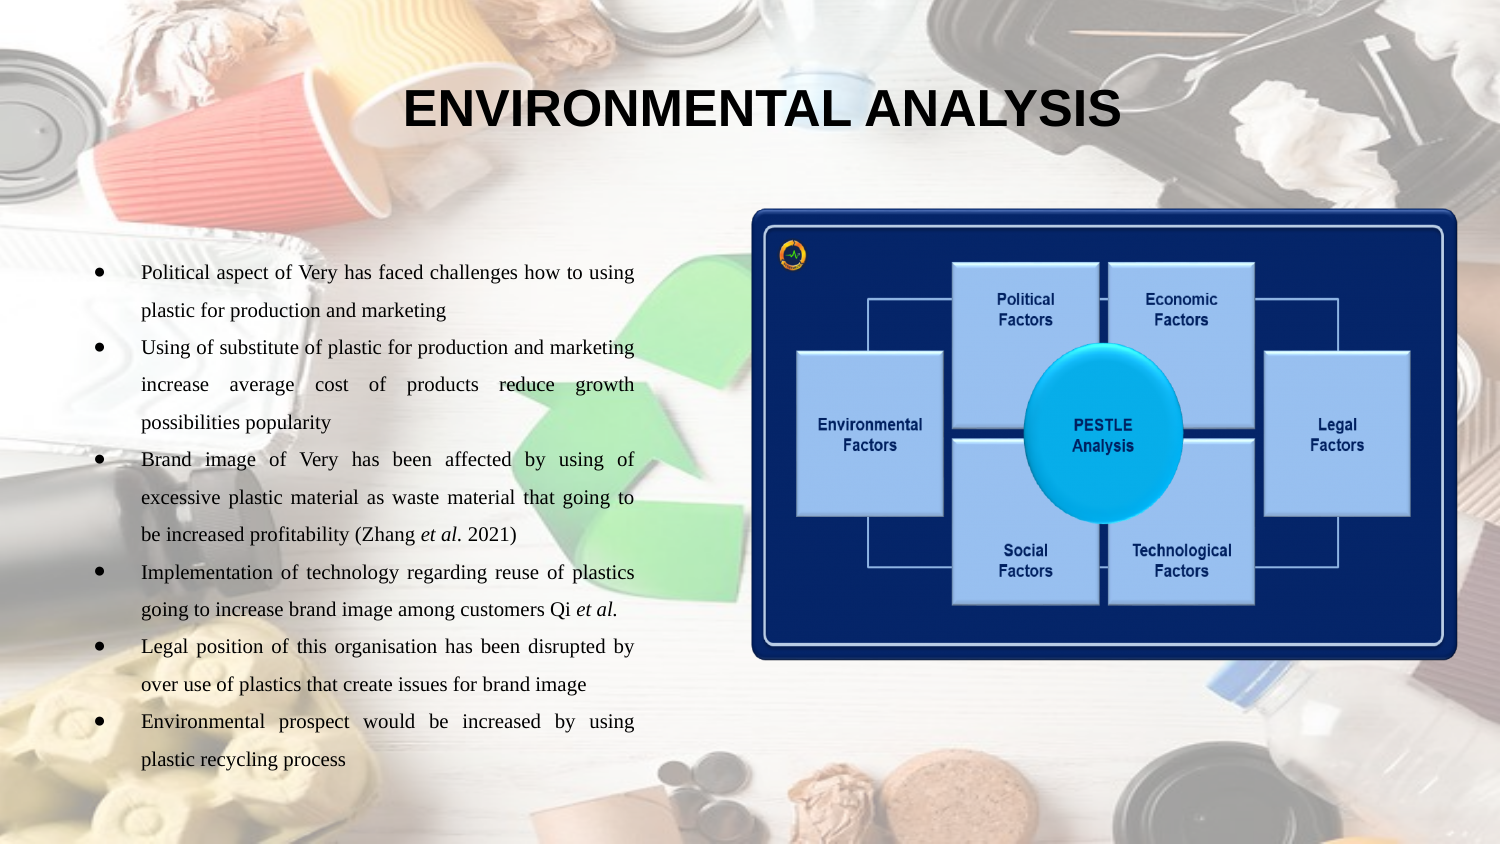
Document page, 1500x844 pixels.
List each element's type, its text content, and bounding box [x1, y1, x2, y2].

picture [749, 207, 1458, 661]
text_box ENVIRONMENTAL ANALYSIS [53, 35, 1458, 145]
list Political aspect of Very has faced challenges how to using plastic for production and marketing Using of substitute of plastic for production and marketing increase average cost of products reduce growth possibilities popularity Brand image of Very has been affected by using of excessive plastic material as waste material that going to be increased profitability (Zhang et al. 2021) Implementation of technology regarding reuse of plastics going to increase brand image among customers Qi et al. Legal position of this organisation has been disrupted by over use of plastics that create issues for brand image Environmental prospect would be increased by using plastic recycling process [51, 231, 650, 750]
